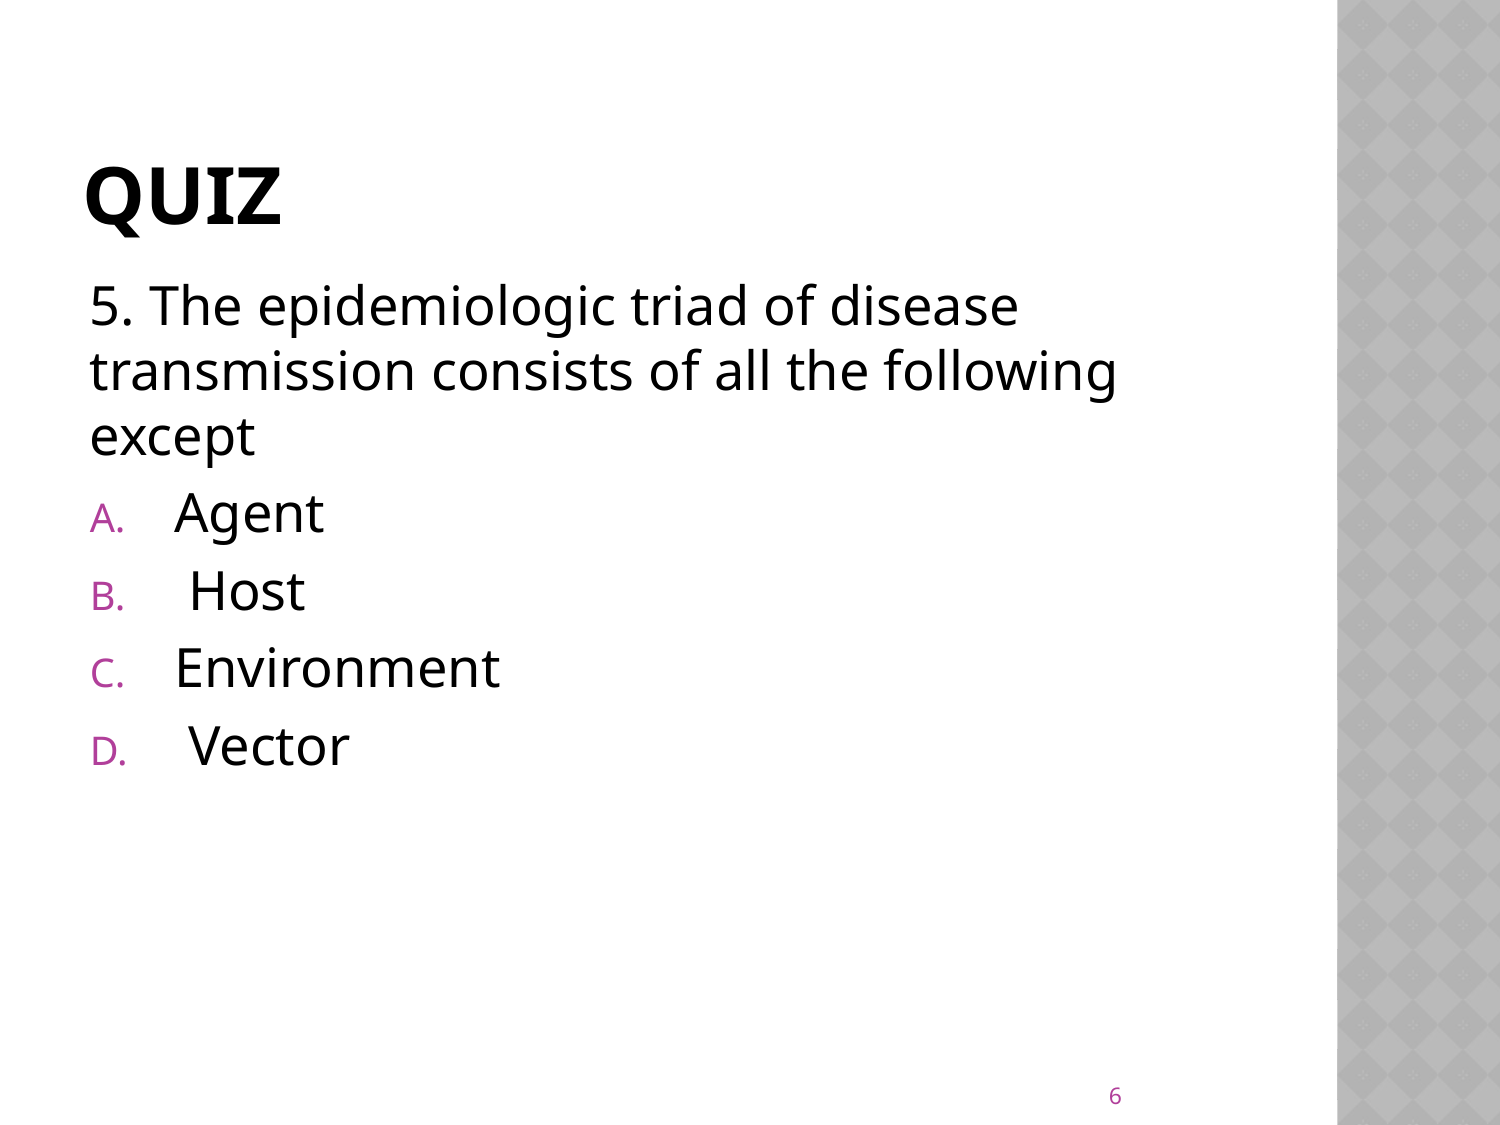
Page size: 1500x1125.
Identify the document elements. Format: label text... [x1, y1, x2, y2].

title Quiz [75, 52, 1263, 240]
slide_number 6 [1025, 1075, 1122, 1113]
list 5. The epidemiologic triad of disease transmission consists of all the following except Agent Host Environment Vector [75, 264, 1263, 1059]
